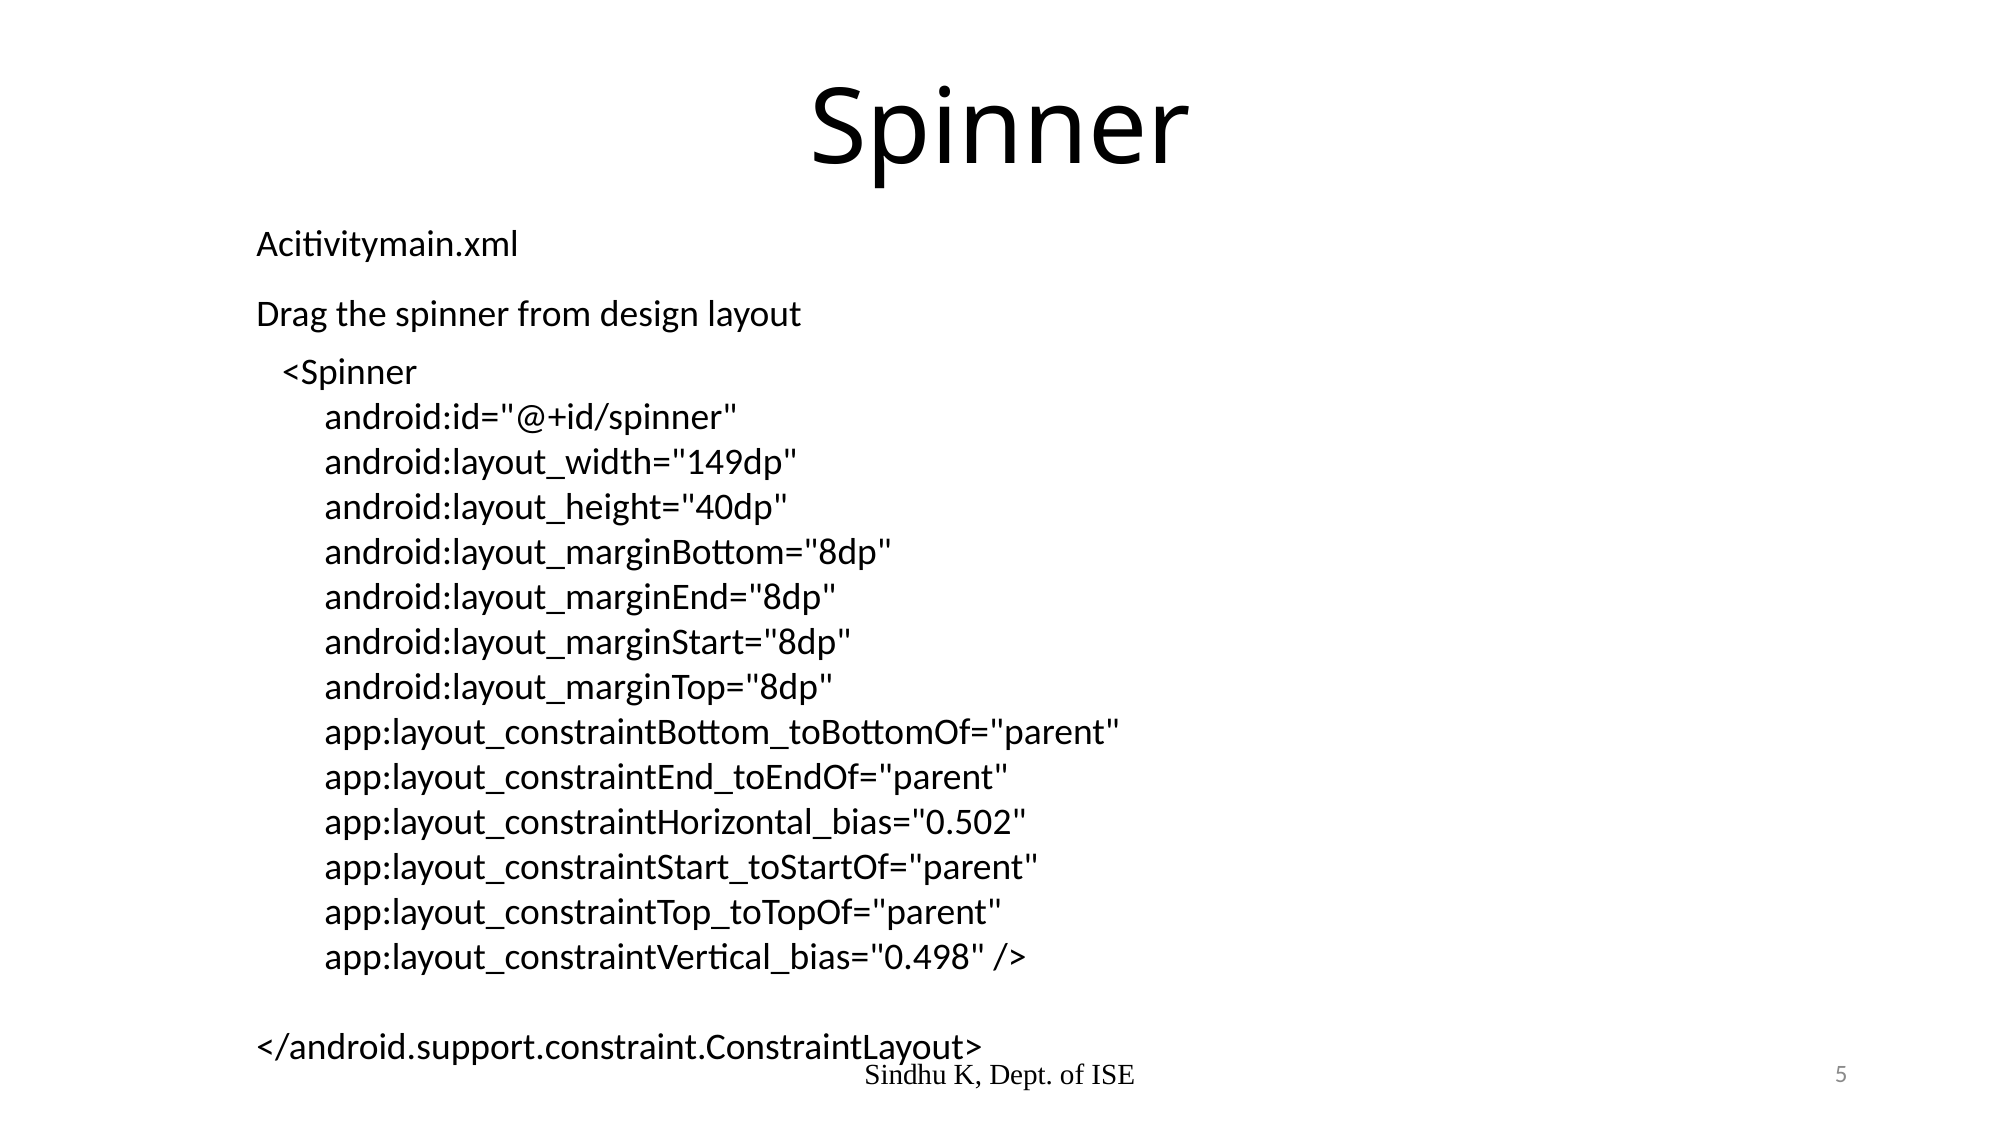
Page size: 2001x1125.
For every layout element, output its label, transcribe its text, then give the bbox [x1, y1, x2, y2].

footer Sindhu K, Dept. of ISE [662, 1042, 1338, 1103]
text_box Acitivitymain.xml Drag the spinner from design layout <Spinner android:id="@+id/spinner" android:layout_width="149dp" android:layout_height="40dp" android:layout_marginBottom="8dp" android:layout_marginEnd="8dp" android:layout_marginStart="8dp" android:layout_marginTop="8dp" app:layout_constraintBottom_toBottomOf="parent" app:layout_constraintEnd_toEndOf="parent" app:layout_constraintHorizontal_bias="0.502" app:layout_constraintStart_toStartOf="parent" app:layout_constraintTop_toTopOf="parent" app:layout_constraintVertical_bias="0.498" /> </android.support.constraint.ConstraintLayout> [241, 211, 1829, 1075]
text_box [233, 193, 1734, 1012]
title Spinner [249, 64, 1750, 194]
slide_number 5 [1412, 1042, 1863, 1103]
